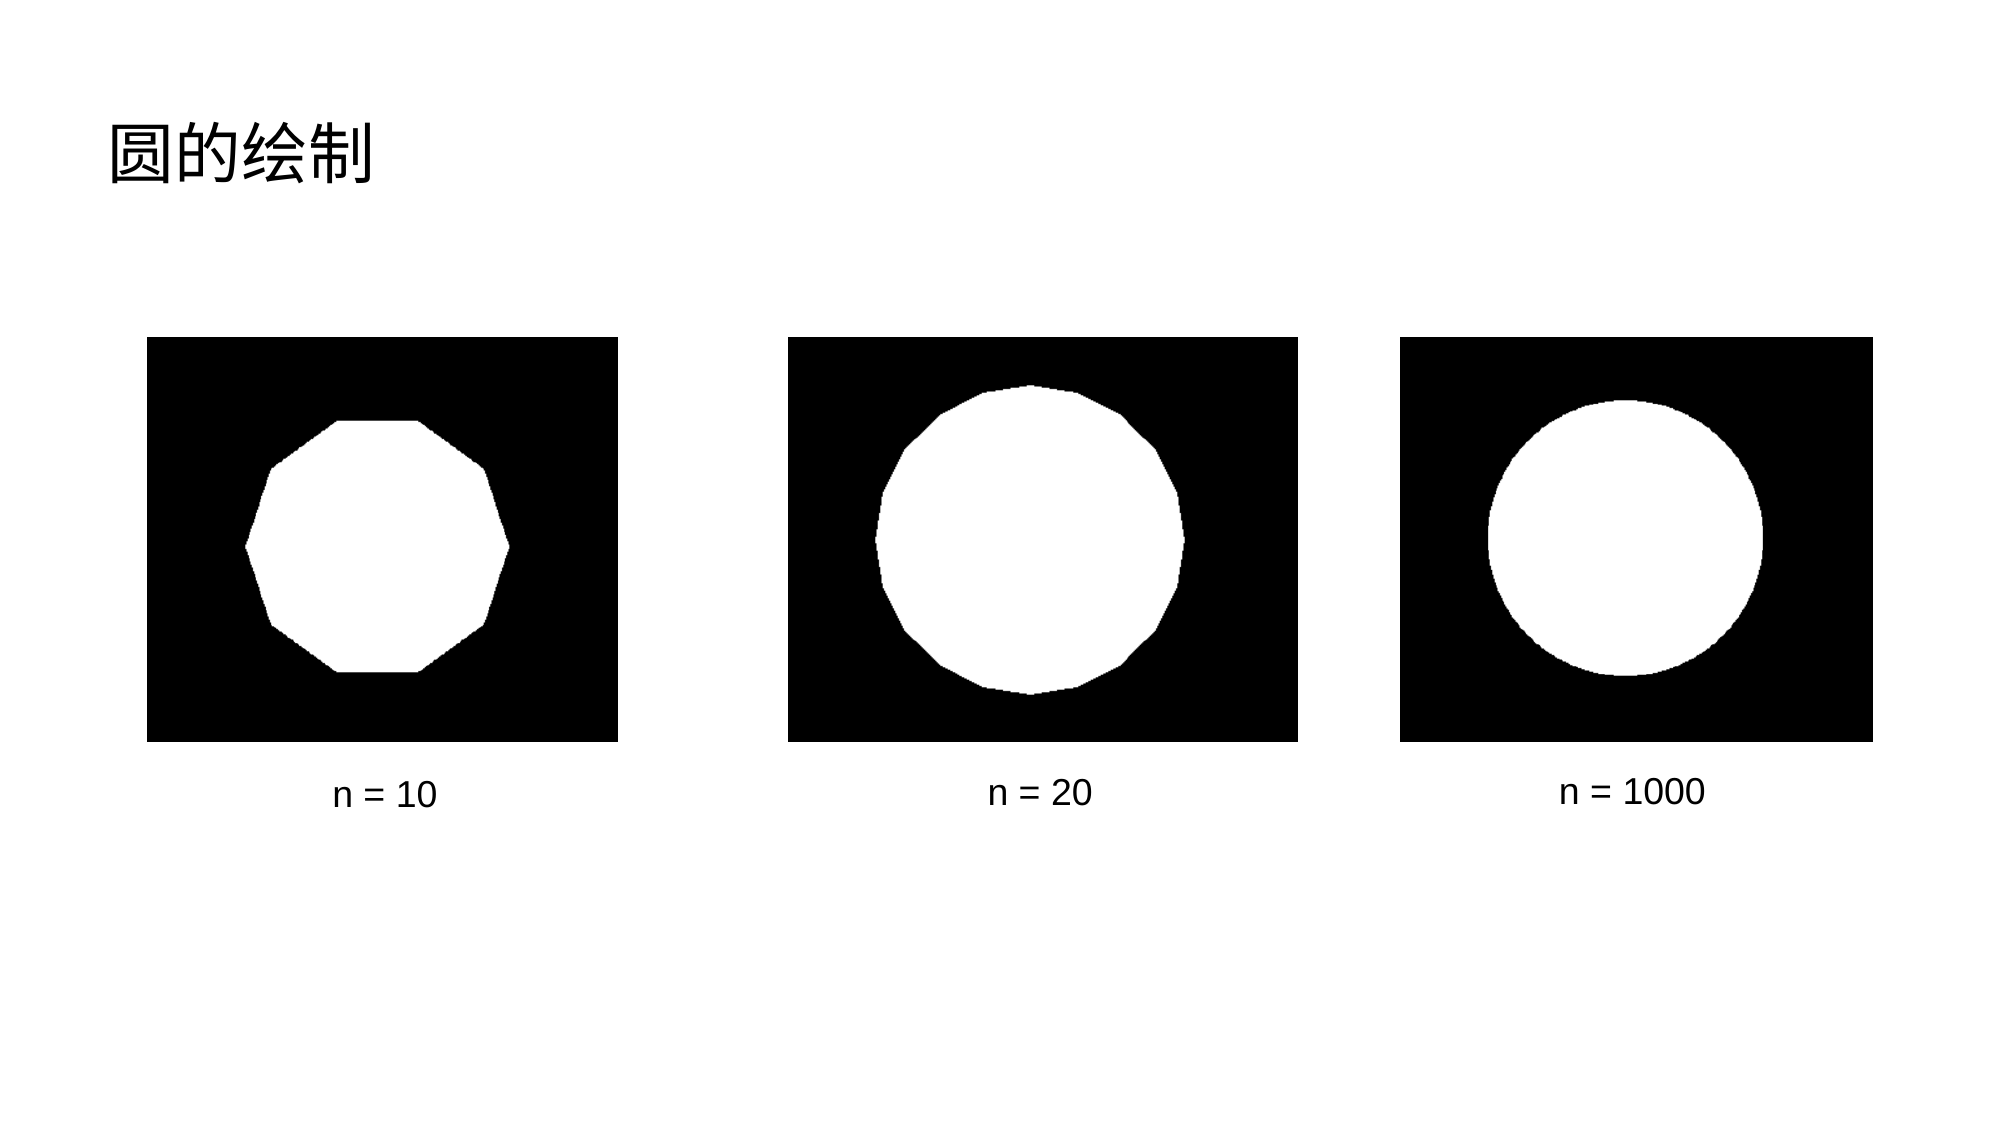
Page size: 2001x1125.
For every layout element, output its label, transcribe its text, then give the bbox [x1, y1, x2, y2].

picture [788, 337, 1298, 742]
text_box 圆的绘制 [93, 104, 1234, 200]
picture [1400, 337, 1873, 742]
text_box n = 10 [317, 762, 544, 823]
picture [147, 337, 618, 742]
text_box n = 20 [972, 760, 1199, 821]
text_box n = 1000 [1544, 759, 1771, 820]
